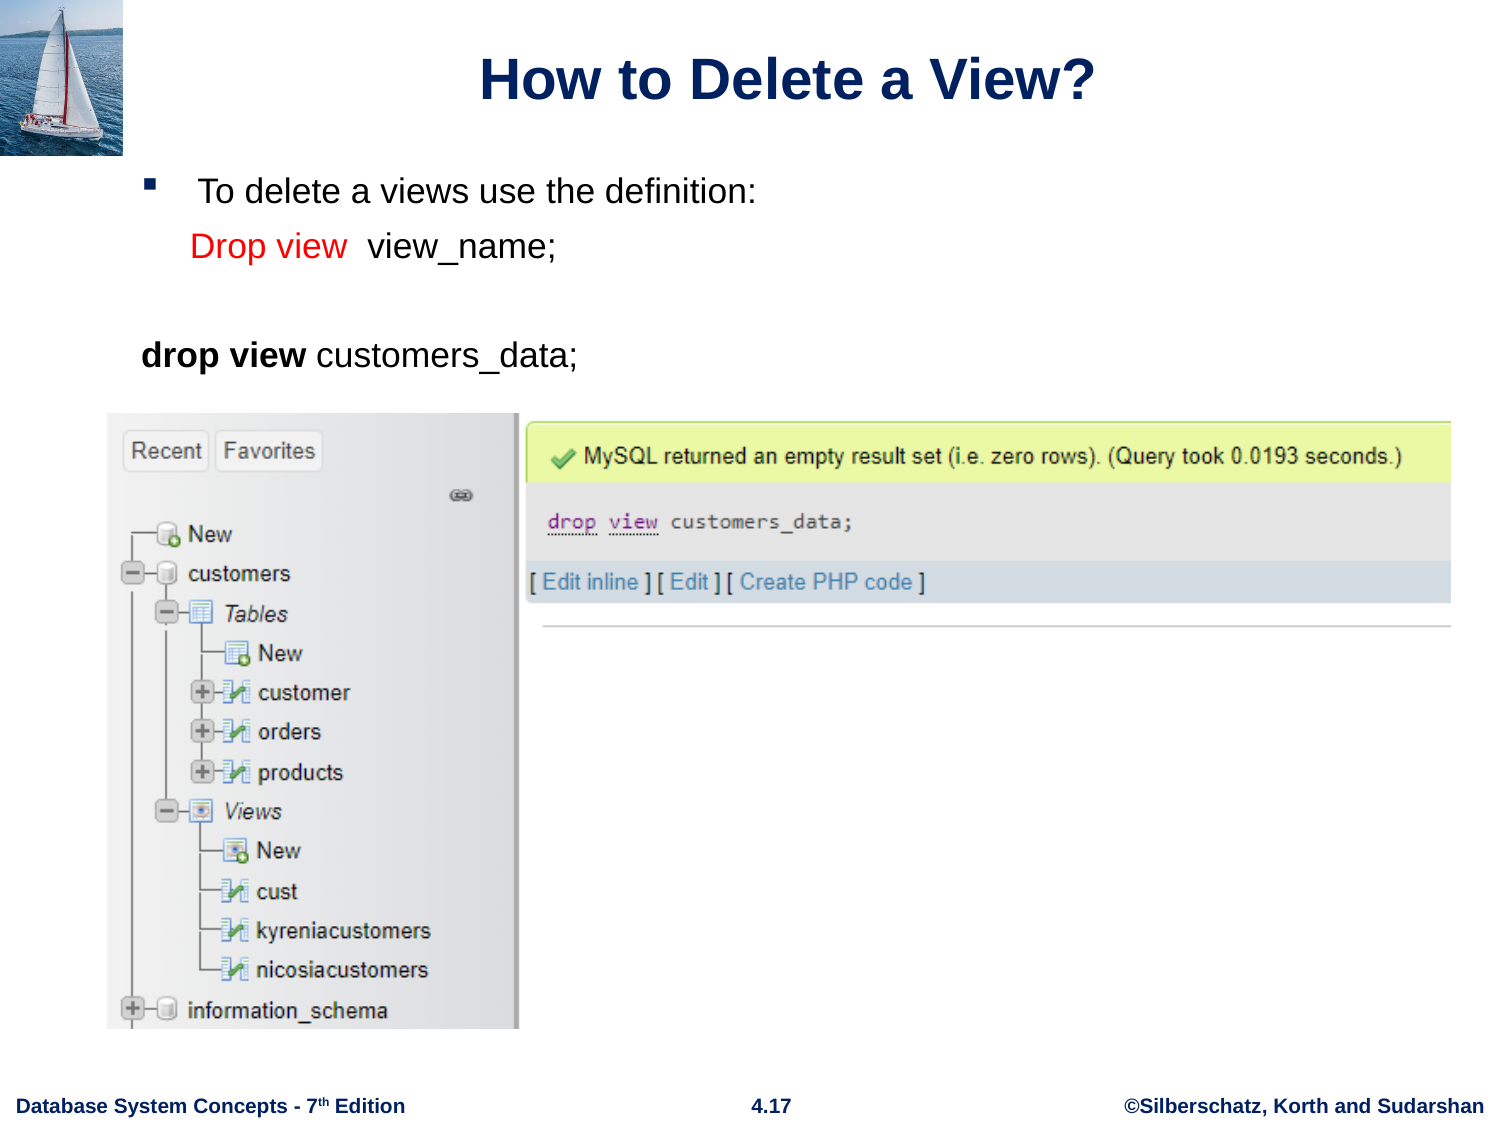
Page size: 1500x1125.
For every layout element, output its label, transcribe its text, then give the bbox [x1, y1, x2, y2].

title How to Delete a View? [125, 18, 1452, 120]
picture [0, 0, 123, 156]
list To delete a views use the definition: Drop view view_name; drop view customers_data; [126, 160, 1391, 411]
picture [106, 413, 1452, 1029]
